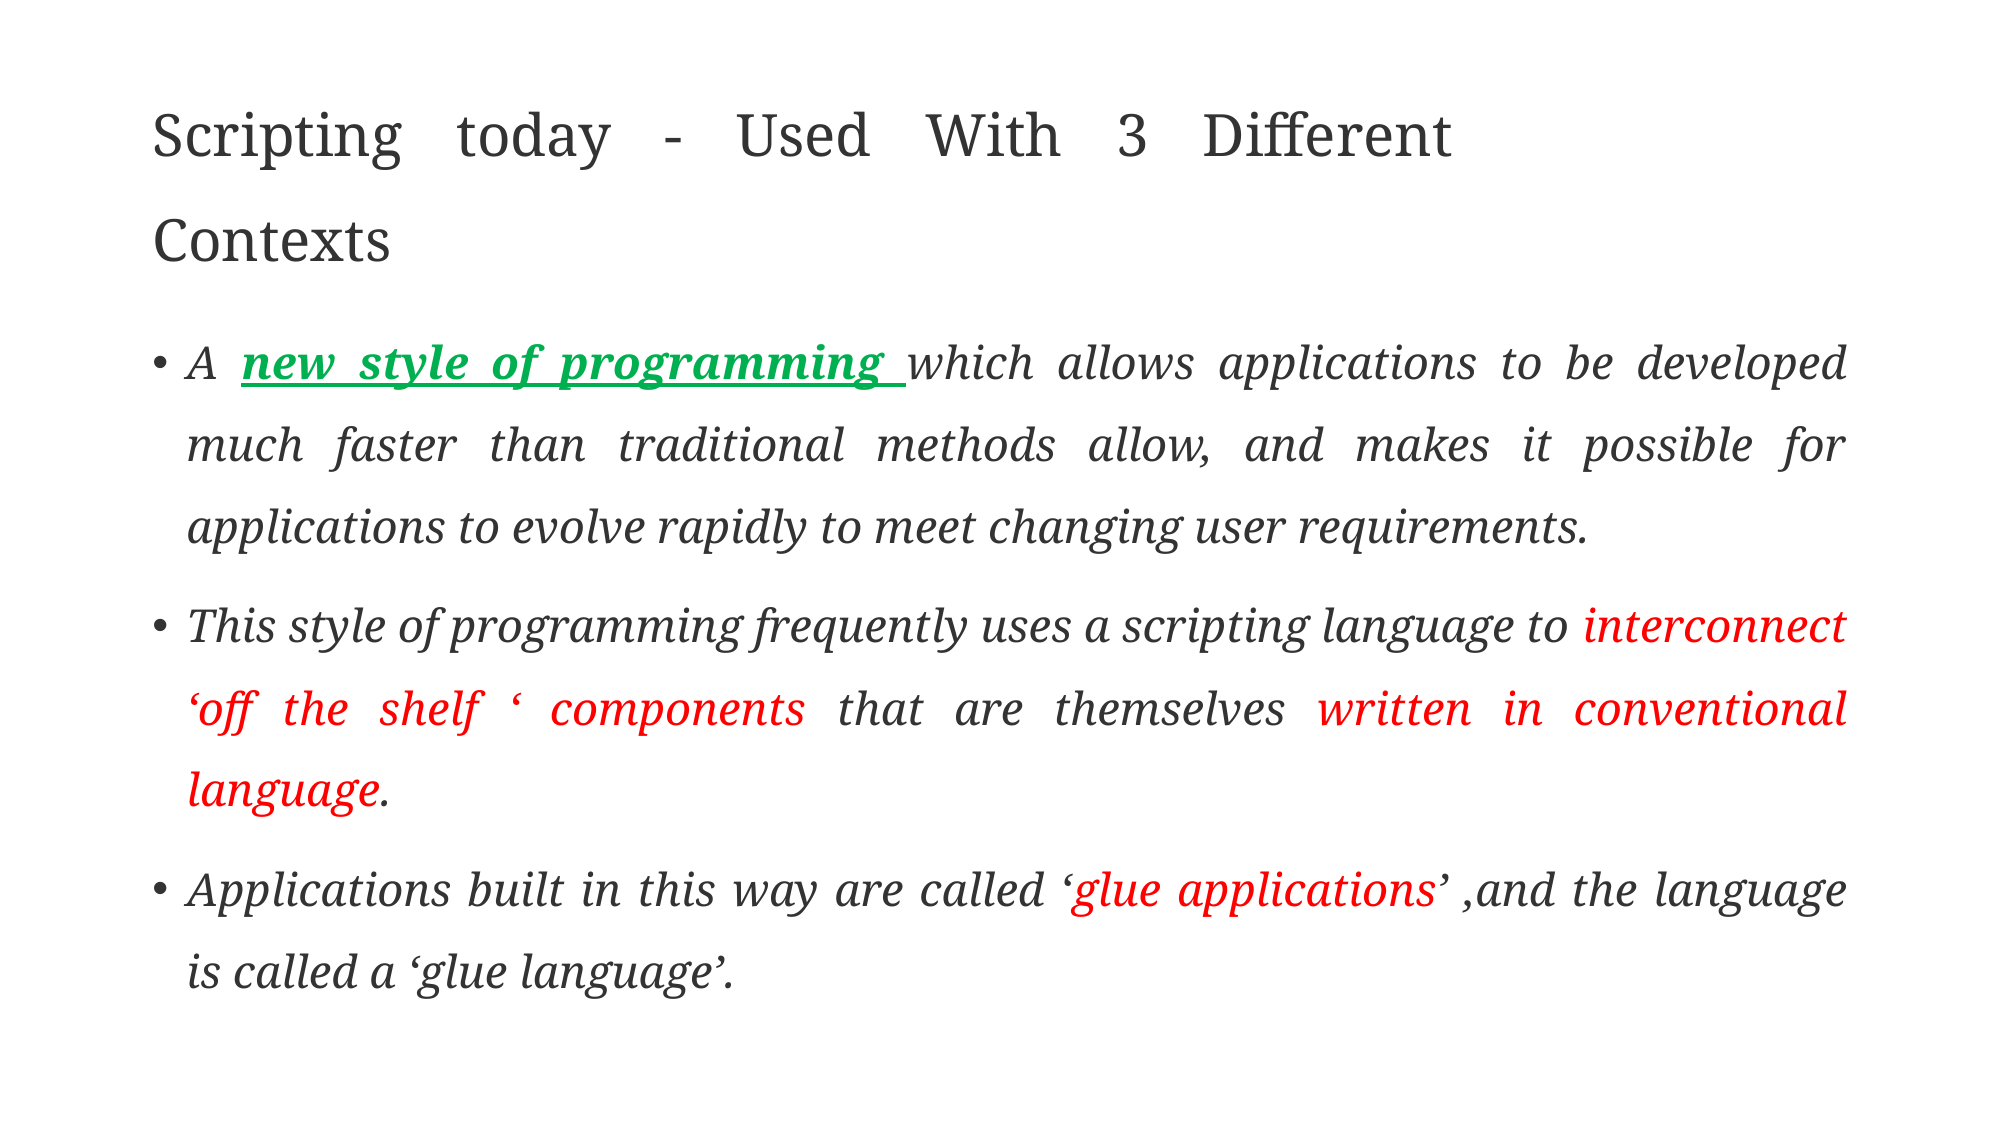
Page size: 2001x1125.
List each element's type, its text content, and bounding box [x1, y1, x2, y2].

list A new style of programming which allows applications to be developed much faster than traditional methods allow, and makes it possible for applications to evolve rapidly to meet changing user requirements. This style of programming frequently uses a scripting language to interconnect ‘off the shelf ‘ components that are themselves written in conventional language. Applications built in this way are called ‘glue applications’ ,and the language is called a ‘glue language’. [137, 299, 1863, 1014]
title Scripting today - Used With 3 Different Contexts [137, 59, 1469, 278]
